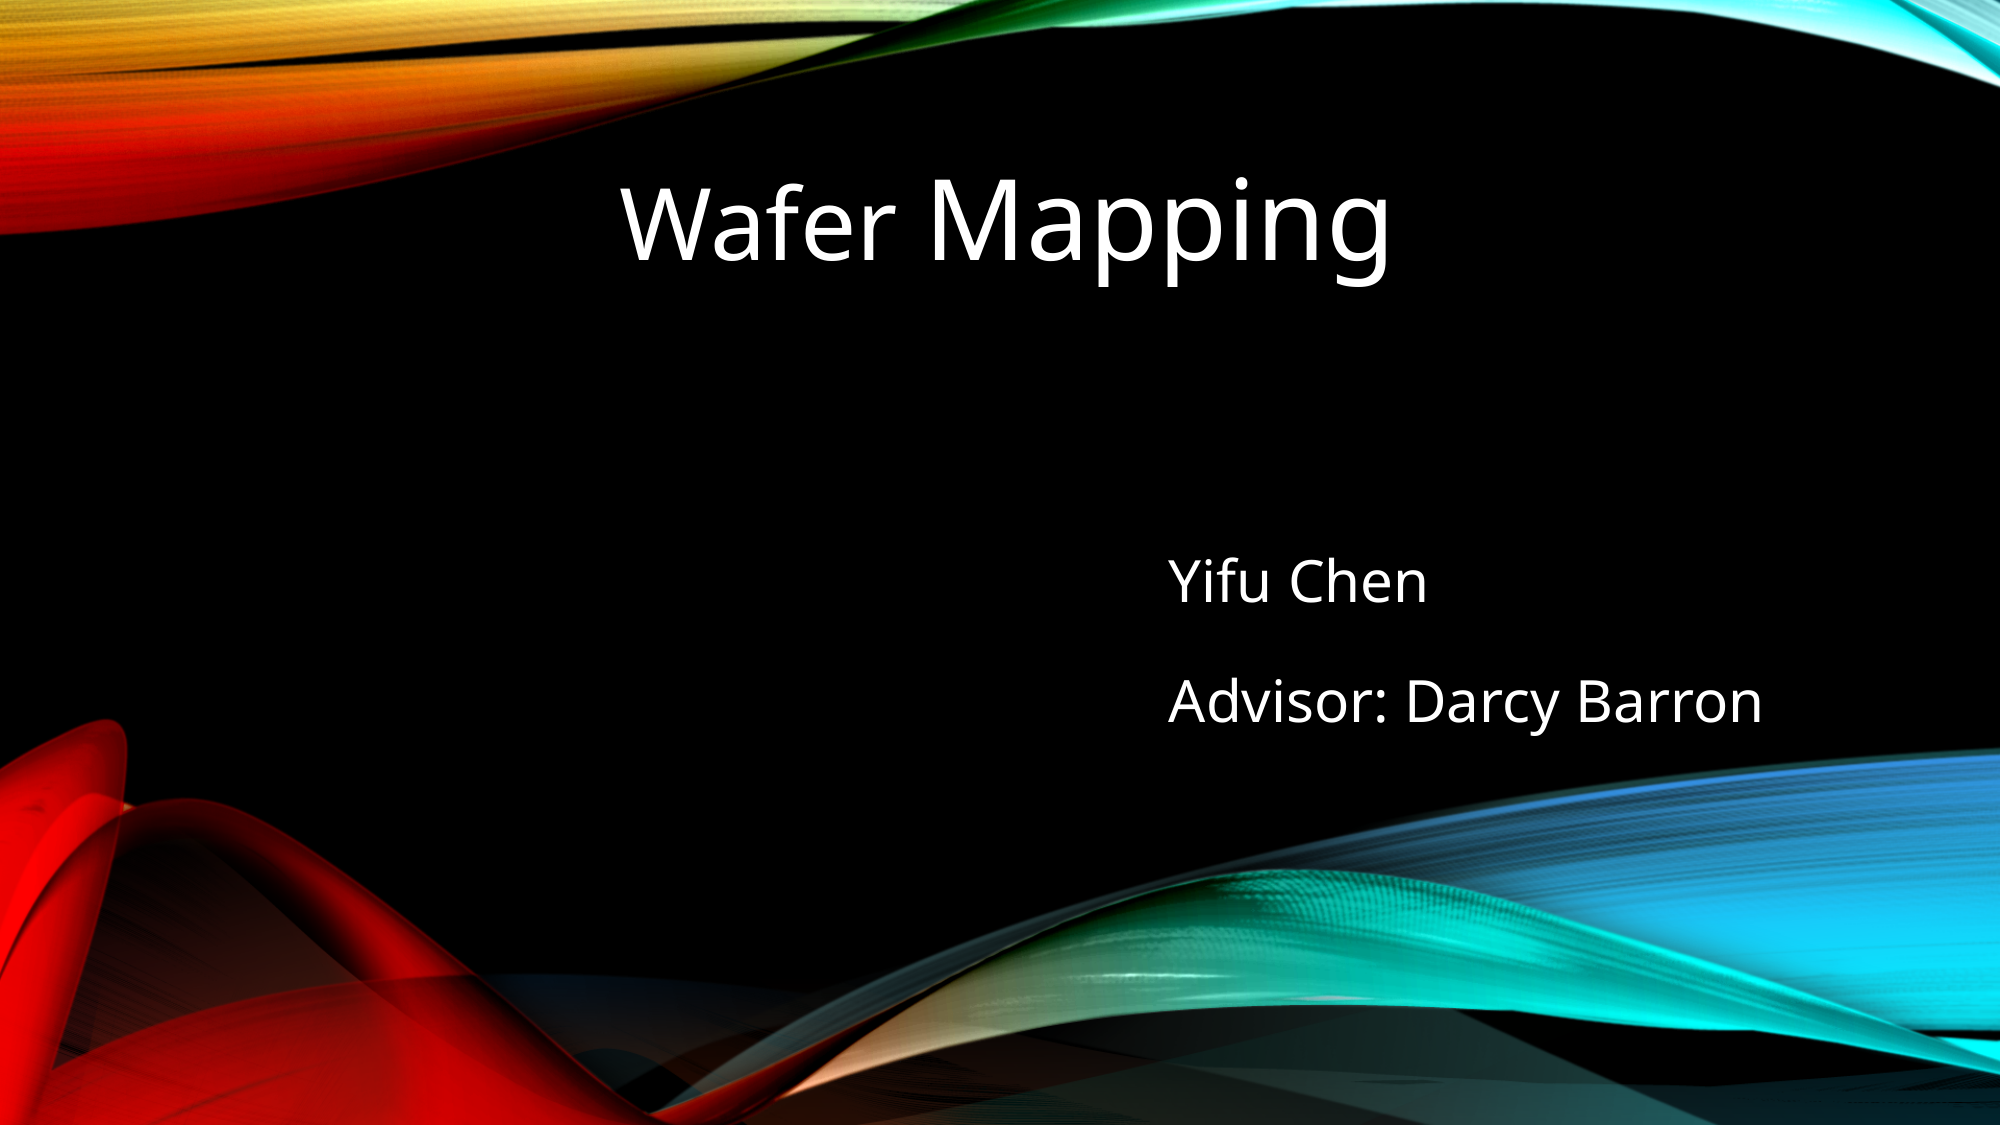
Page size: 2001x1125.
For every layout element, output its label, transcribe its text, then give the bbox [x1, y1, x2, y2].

picture [0, 717, 2000, 1125]
text_box Yifu Chen Advisor: Darcy Barron [1154, 536, 1780, 742]
text_box Wafer Mapping [604, 140, 1687, 291]
picture [0, 0, 2000, 237]
